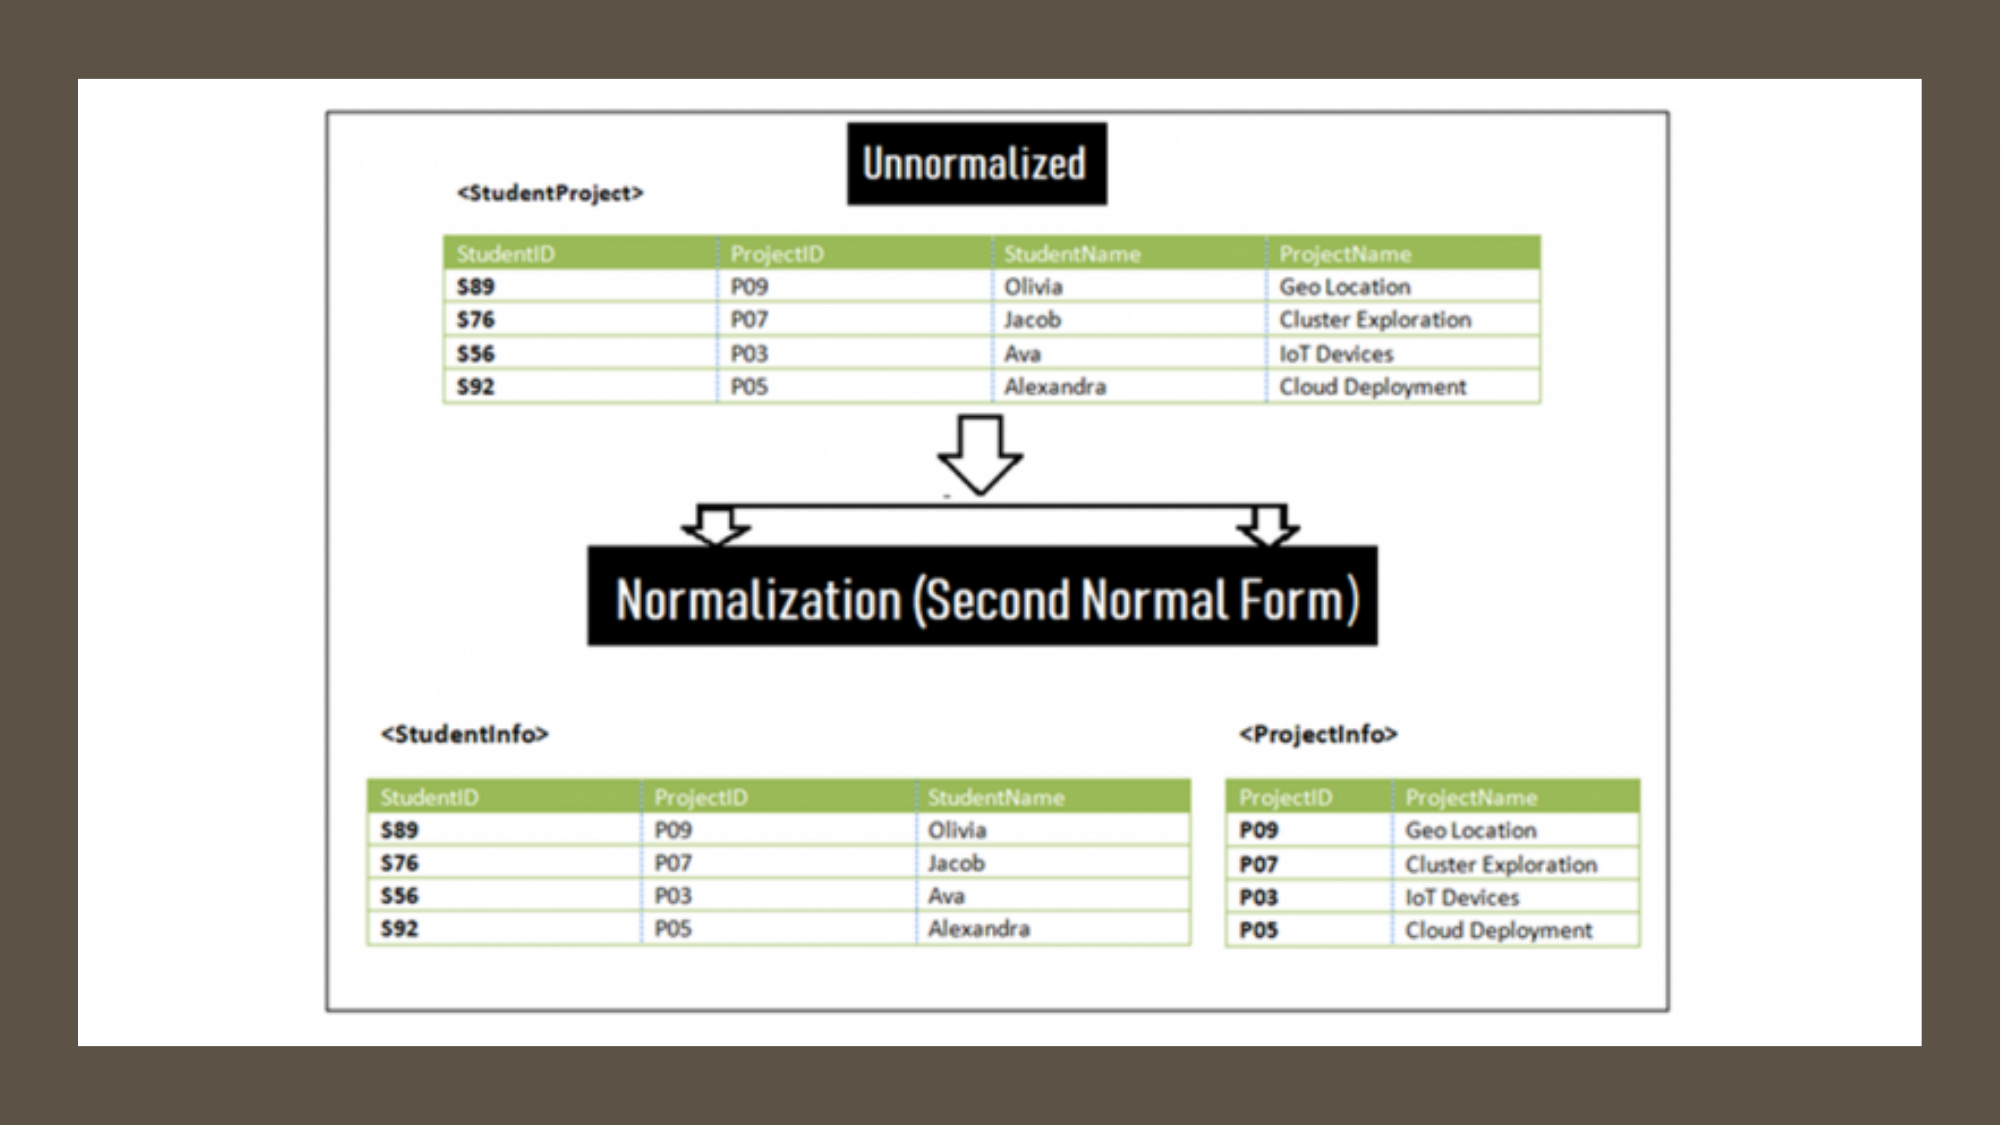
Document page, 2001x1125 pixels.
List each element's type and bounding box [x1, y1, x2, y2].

list [320, 105, 1680, 1020]
picture [0, 0, 2000, 1125]
text_box [0, 0, 1966, 1091]
